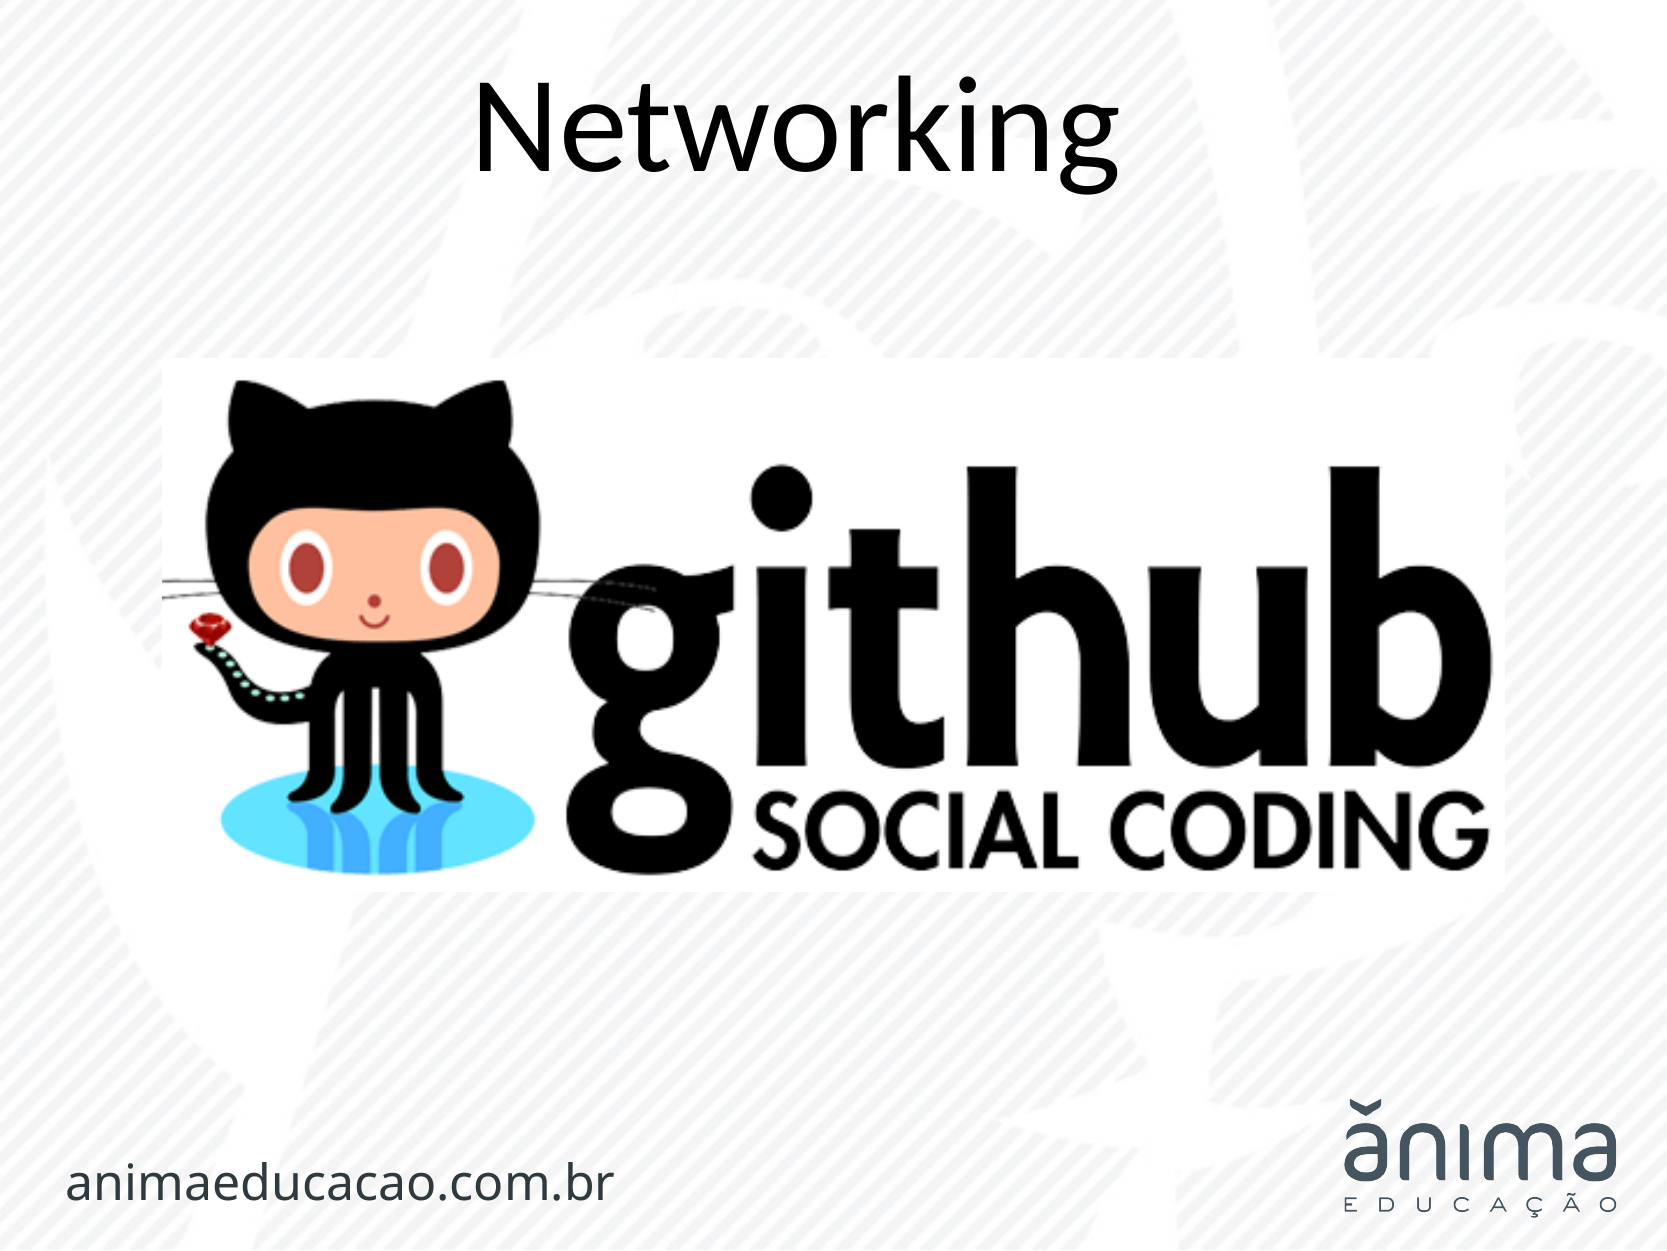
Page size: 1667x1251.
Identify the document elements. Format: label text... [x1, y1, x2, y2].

picture [0, 0, 1667, 1250]
title Networking [87, 33, 1505, 200]
